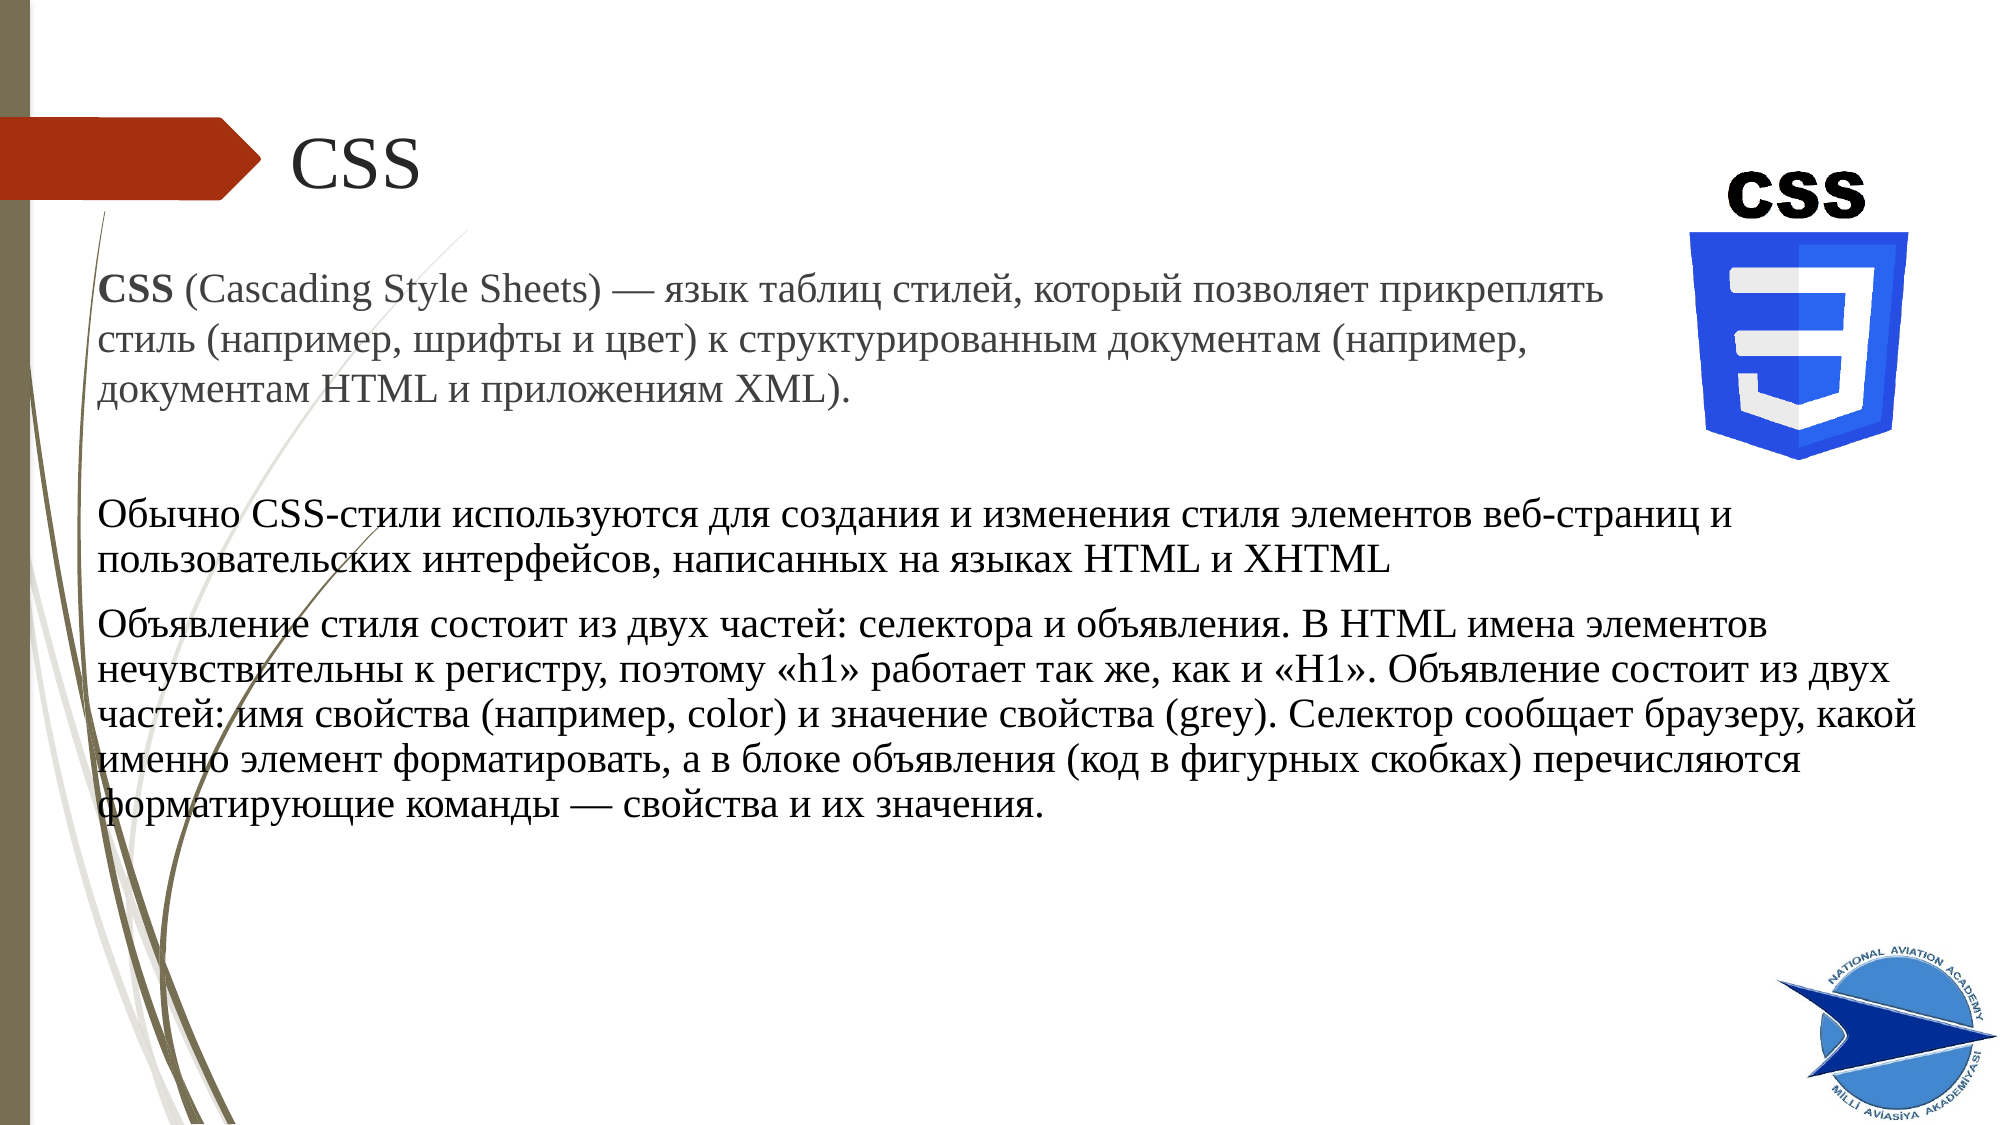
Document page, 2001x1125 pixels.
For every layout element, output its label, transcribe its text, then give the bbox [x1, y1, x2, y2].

picture [1772, 936, 2000, 1125]
picture [1678, 162, 1920, 471]
text_box Обычно CSS-стили используются для создания и изменения стиля элементов веб-страниц и пользовательских интерфейсов, написанных на языках HTML и XHTML Объявление стиля состоит из двух частей: селектора и объявления. В HTML имена элементов нечувствительны к регистру, поэтому «h1» работает так же, как и «H1». Объявление состоит из двух частей: имя свойства (например, color) и значение свойства (grey). Селектор сообщает браузеру, какой именно элемент форматировать, а в блоке объявления (код в фигурных скобках) перечисляются форматирующие команды — свойства и их значения. [82, 483, 1946, 1092]
title CSS [275, 105, 2000, 220]
list CSS (Cascading Style Sheets) — язык таблиц стилей, который позволяет прикреплять стиль (например, шрифты и цвет) к структурированным документам (например, документам HTML и приложениям XML). [82, 253, 1631, 425]
